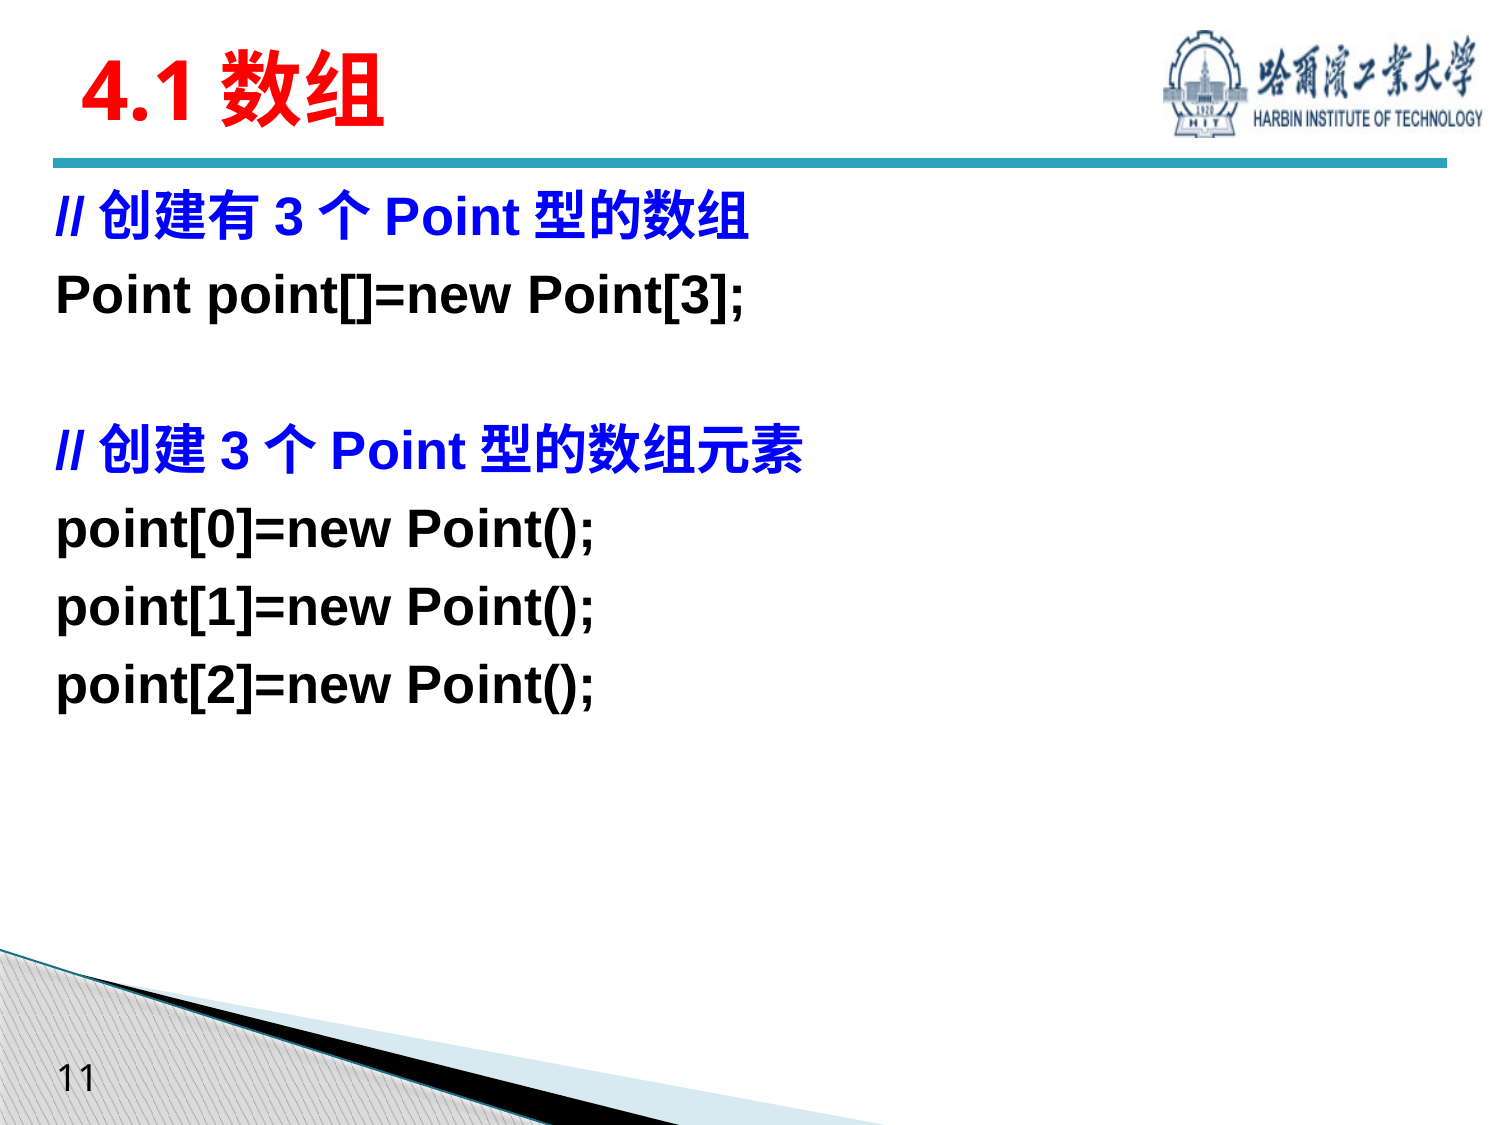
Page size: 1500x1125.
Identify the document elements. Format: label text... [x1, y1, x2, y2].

text_box //创建有3个Point型的数组 Point point[]=new Point[3]; //创建3个Point型的数组元素 point[0]=new Point(); point[1]=new Point(); point[2]=new Point(); [41, 160, 1447, 722]
title 4.1数组 [66, 23, 1417, 152]
picture [1417, 30, 1483, 138]
